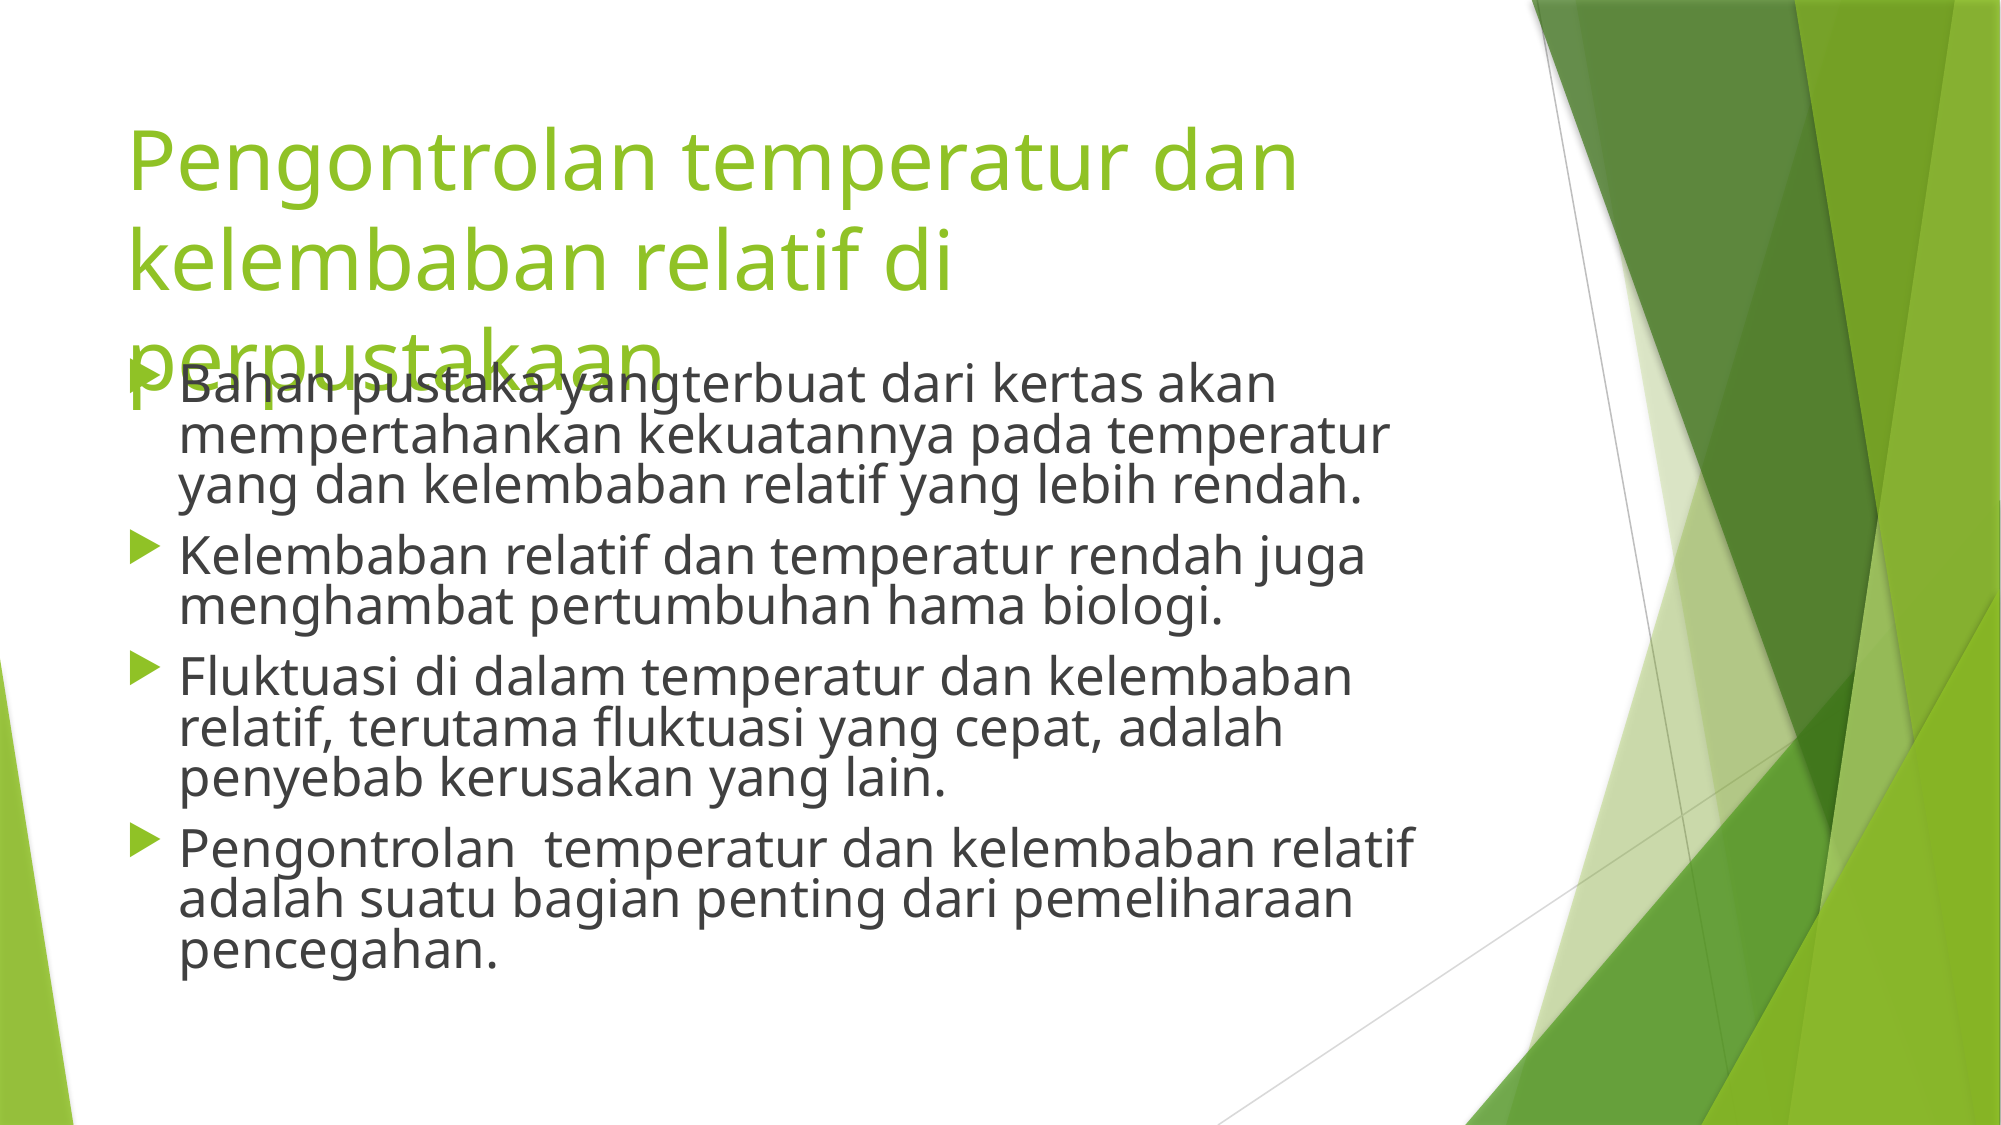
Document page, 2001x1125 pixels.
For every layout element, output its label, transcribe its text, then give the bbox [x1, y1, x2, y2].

title Pengontrolan temperatur dan kelembaban relatif di perpustakaan [111, 99, 1522, 317]
list Bahan pustaka yangterbuat dari kertas akan mempertahankan kekuatannya pada temperatur yang dan kelembaban relatif yang lebih rendah. Kelembaban relatif dan temperatur rendah juga menghambat pertumbuhan hama biologi. Fluktuasi di dalam temperatur dan kelembaban relatif, terutama fluktuasi yang cepat, adalah penyebab kerusakan yang lain. Pengontrolan temperatur dan kelembaban relatif adalah suatu bagian penting dari pemeliharaan pencegahan. [111, 354, 1522, 992]
